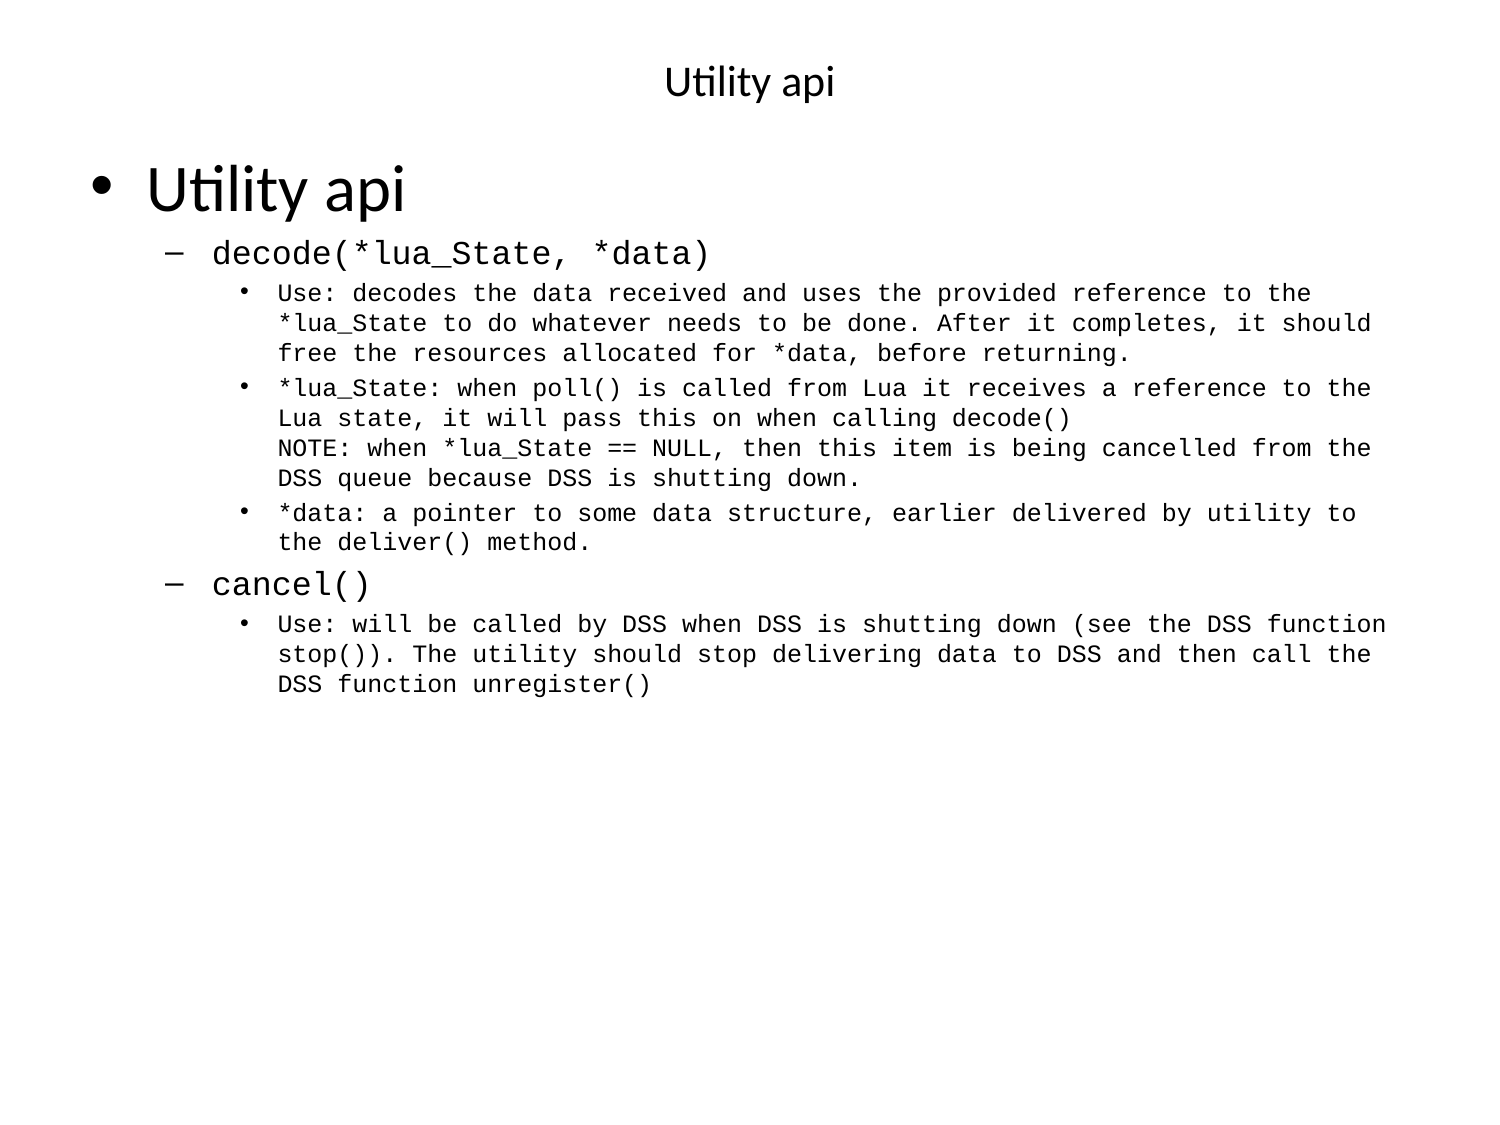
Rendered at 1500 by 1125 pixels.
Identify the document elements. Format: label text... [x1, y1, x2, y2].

title Utility api [75, 45, 1425, 114]
list Utility api decode(*lua_State, *data) Use: decodes the data received and uses the provided reference to the *lua_State to do whatever needs to be done. After it completes, it should free the resources allocated for *data, before returning. *lua_State: when poll() is called from Lua it receives a reference to the Lua state, it will pass this on when calling decode() NOTE: when *lua_State == NULL, then this item is being cancelled from the DSS queue because DSS is shutting down. *data: a pointer to some data structure, earlier delivered by utility to the deliver() method. cancel() Use: will be called by DSS when DSS is shutting down (see the DSS function stop()). The utility should stop delivering data to DSS and then call the DSS function unregister() [75, 137, 1425, 1125]
